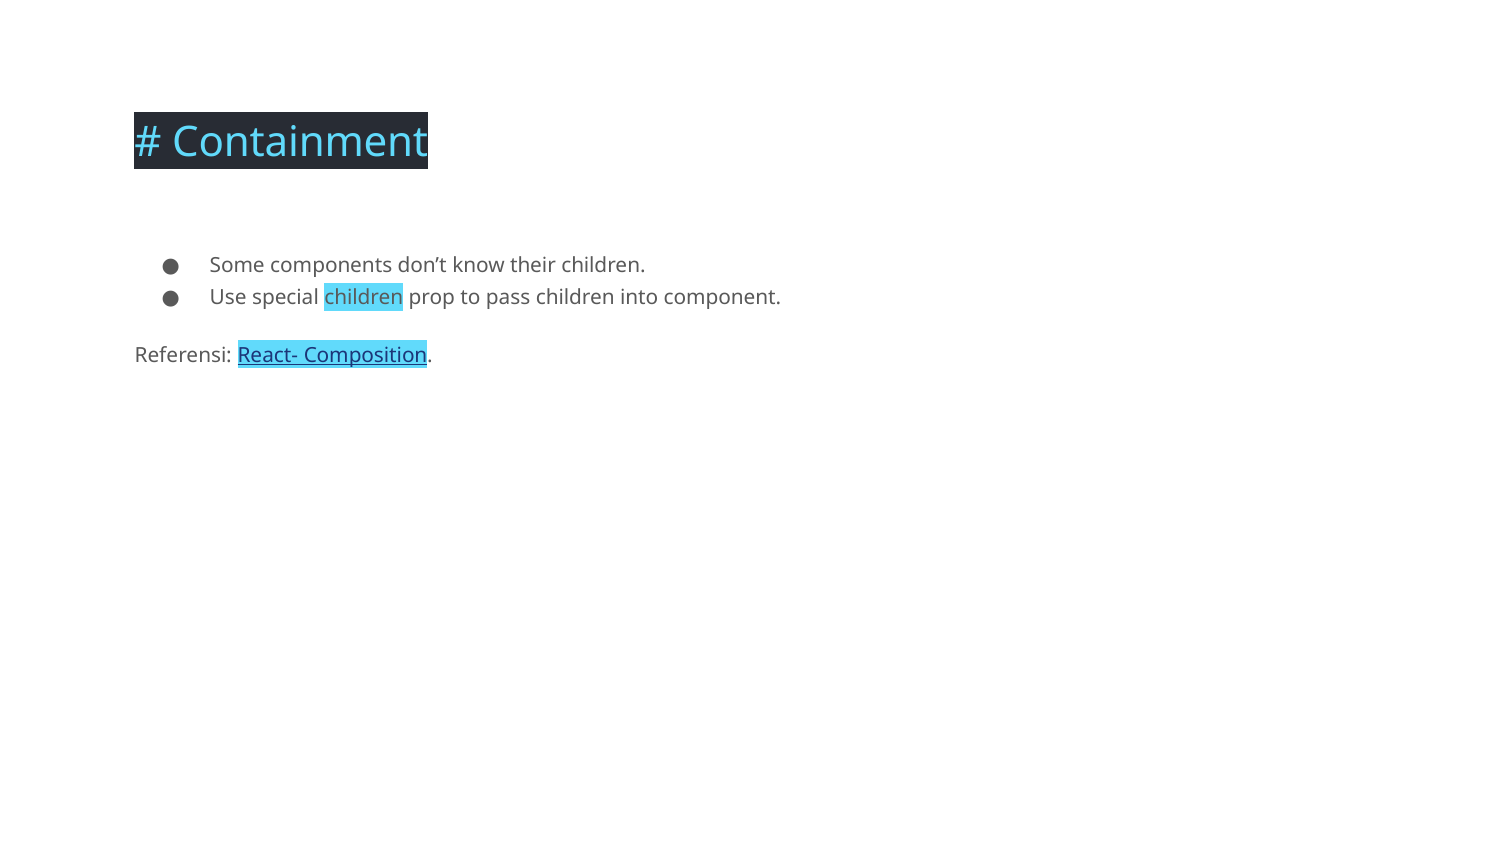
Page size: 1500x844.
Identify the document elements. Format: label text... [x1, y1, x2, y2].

title # Containment [119, 97, 1381, 185]
list Some components don’t know their children. Use special children prop to pass children into component. Referensi: React- Composition. [119, 230, 1381, 712]
